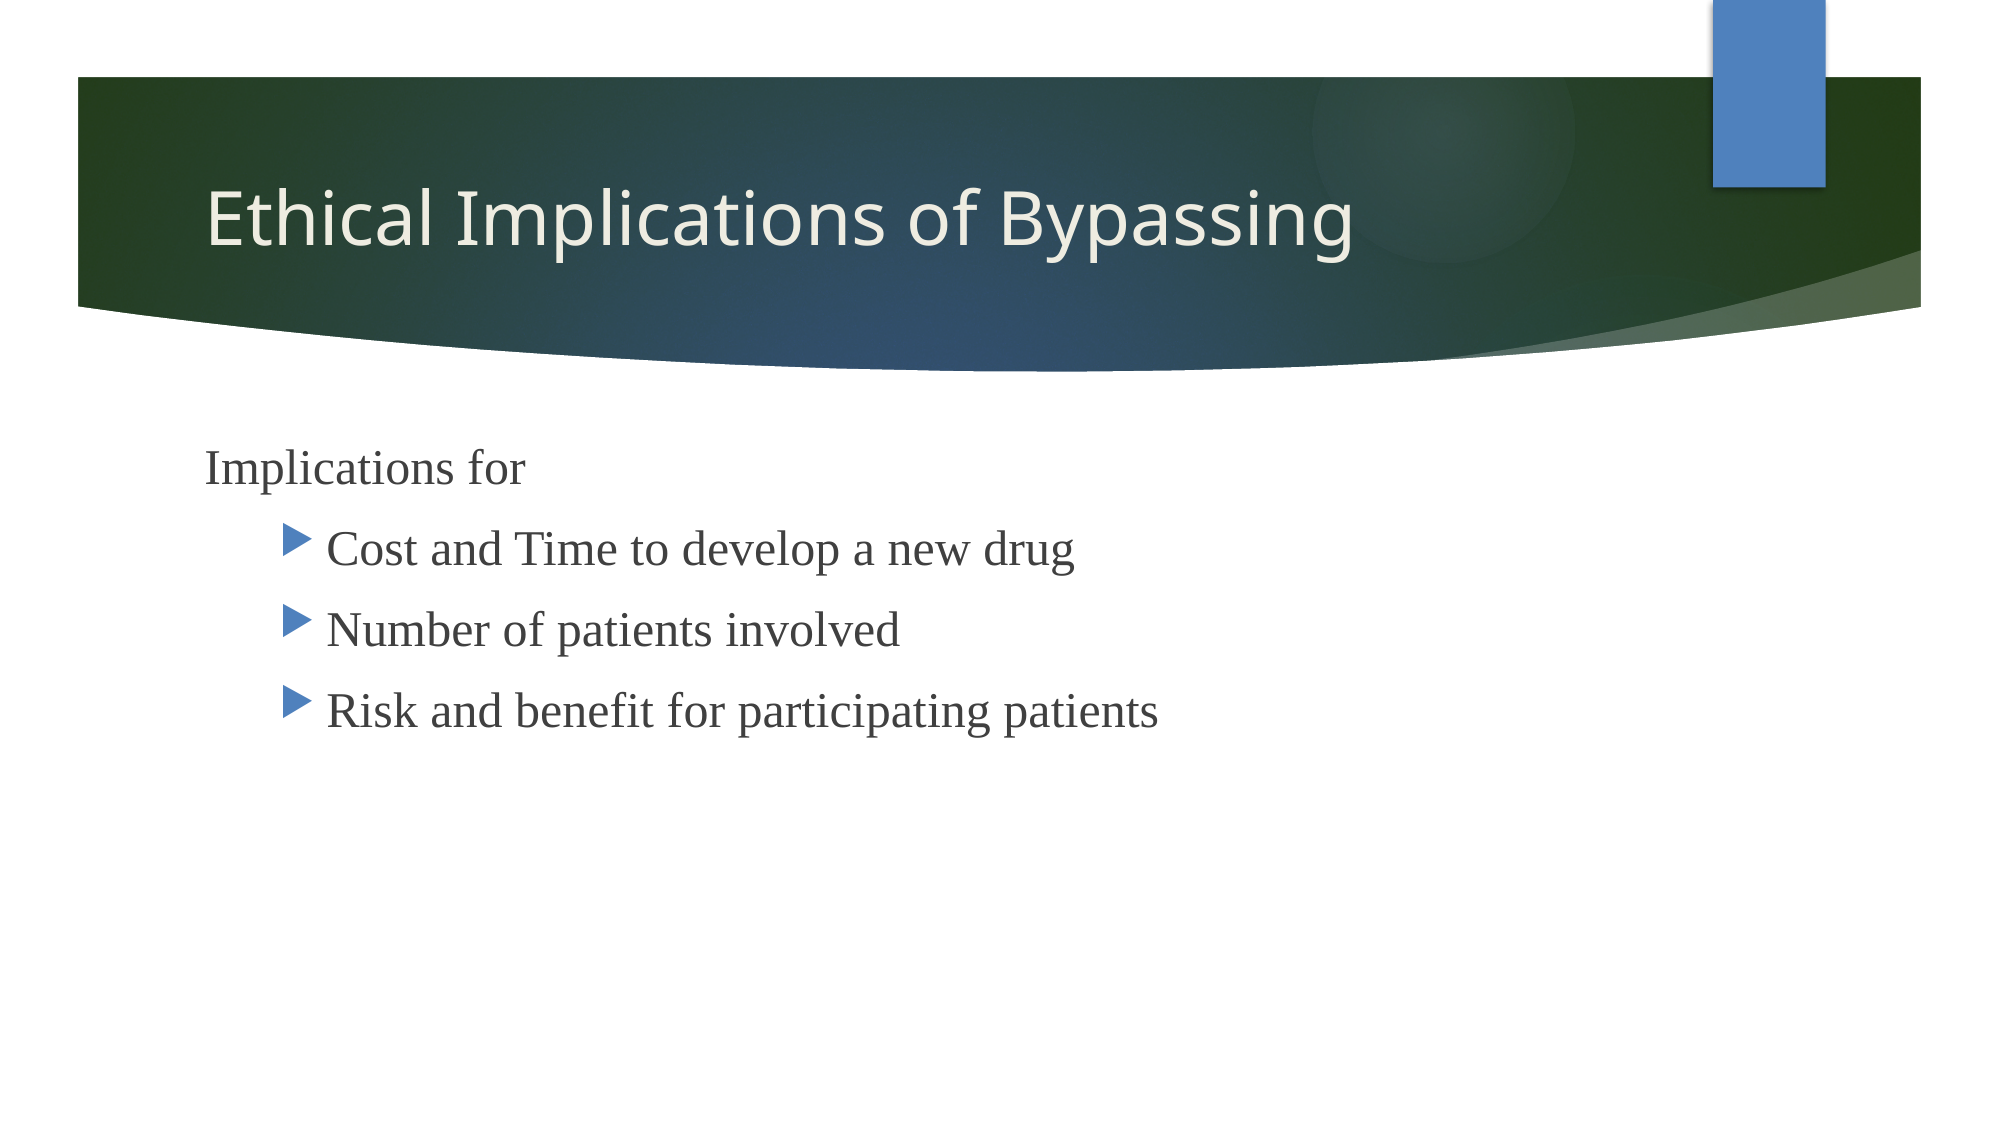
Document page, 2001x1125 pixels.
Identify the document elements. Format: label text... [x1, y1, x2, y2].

title Ethical Implications of Bypassing [189, 155, 1627, 275]
list Implications for Cost and Time to develop a new drug Number of patients involved Risk and benefit for participating patients [189, 427, 1627, 988]
